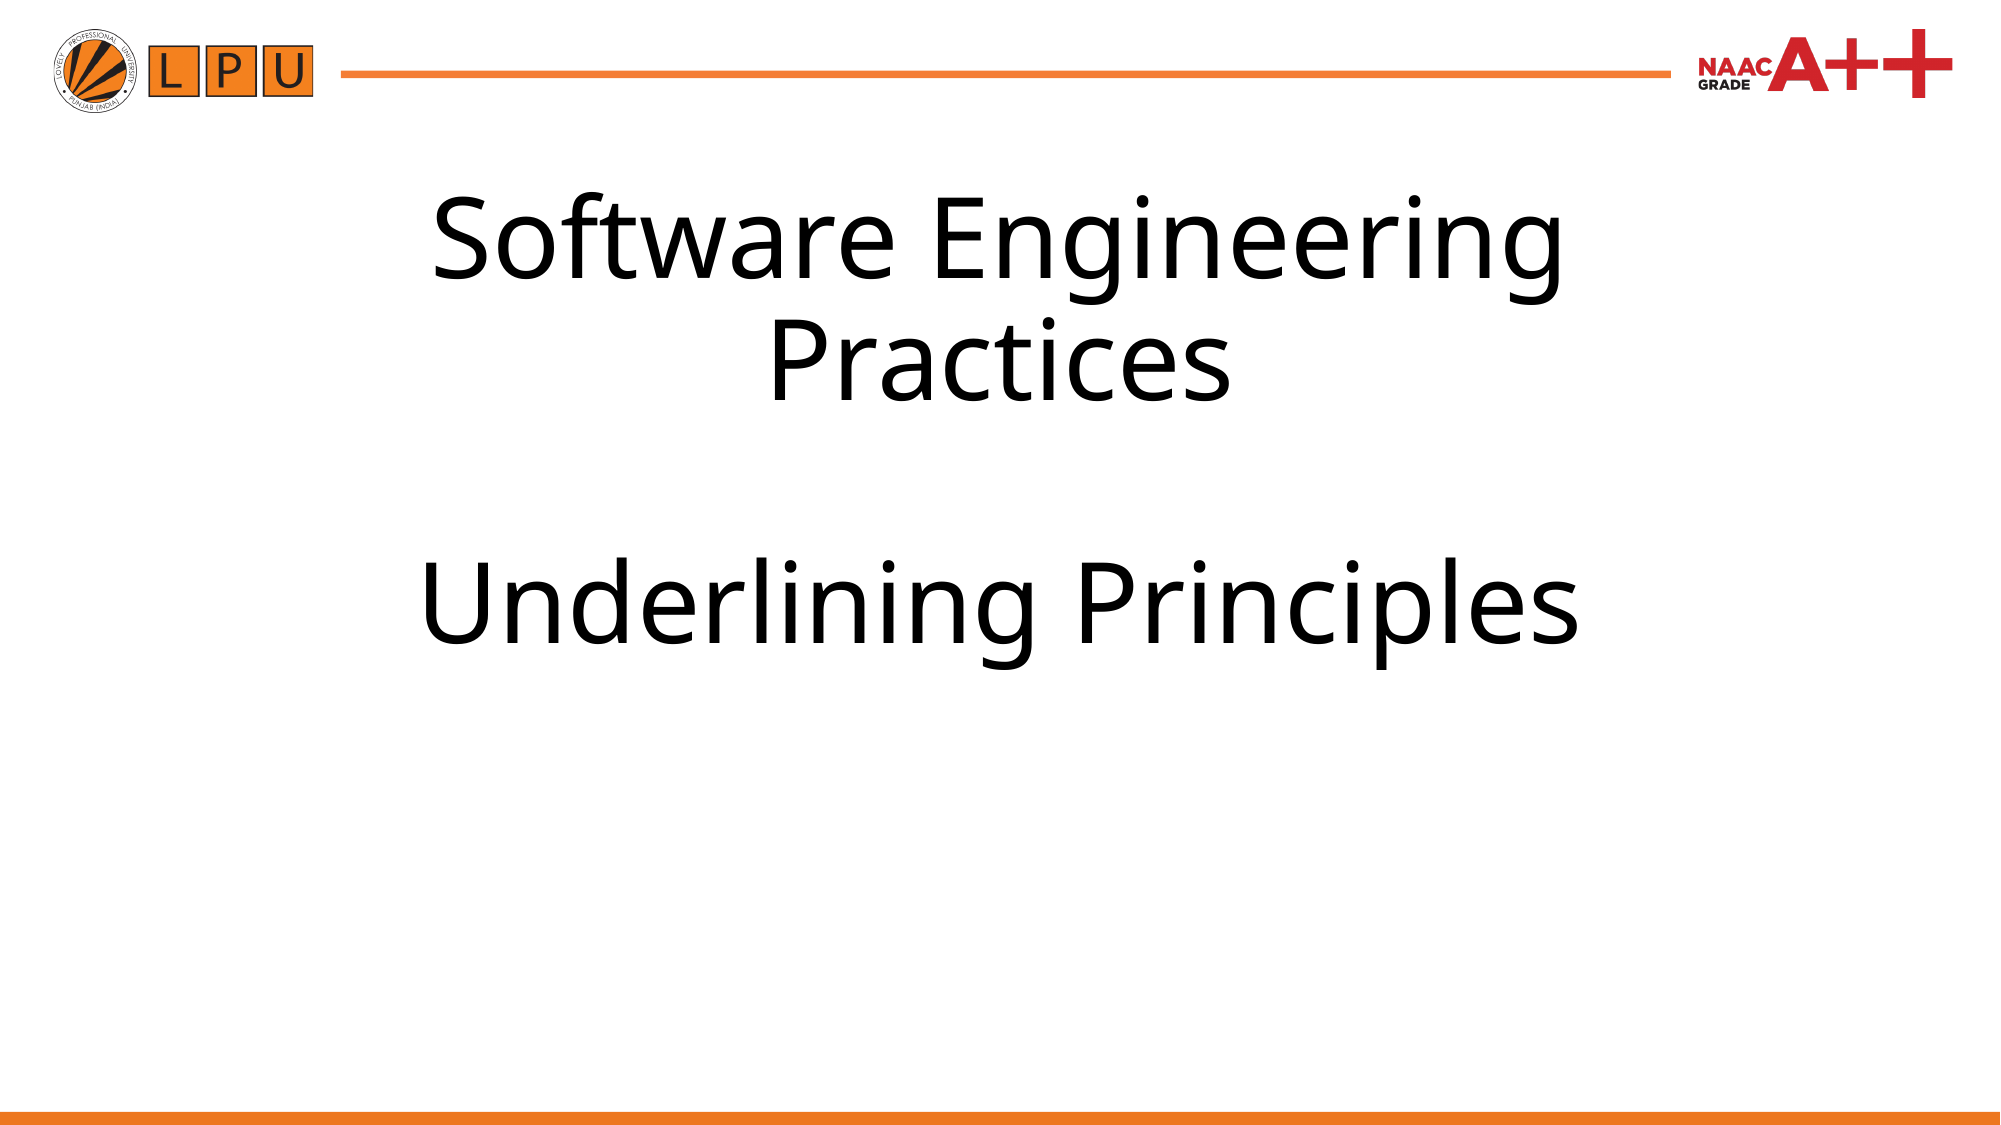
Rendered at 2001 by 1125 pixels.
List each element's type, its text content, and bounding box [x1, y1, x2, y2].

title Software Engineering Practices Underlining Principles [249, 126, 1750, 675]
